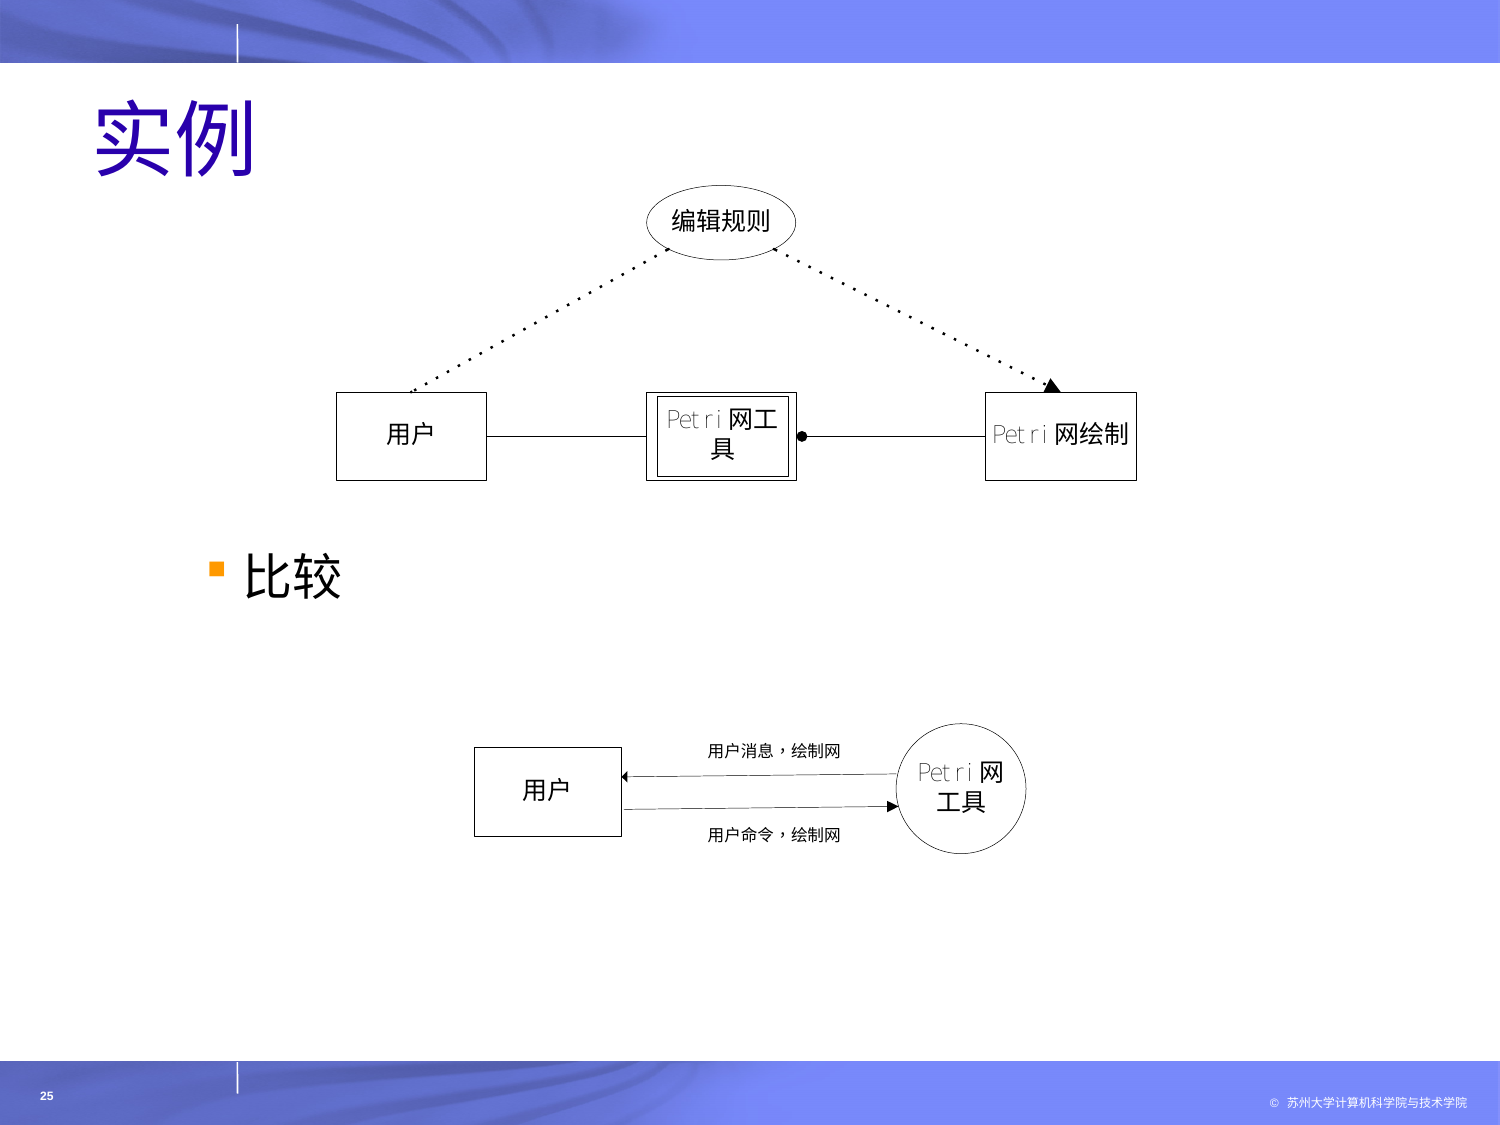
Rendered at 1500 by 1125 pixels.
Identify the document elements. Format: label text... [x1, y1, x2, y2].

picture [0, 0, 1500, 63]
slide_number 25 [25, 1066, 191, 1120]
list 比较 [190, 537, 1396, 688]
title 实例 [76, 91, 1430, 210]
picture [0, 1061, 1500, 1125]
picture [333, 182, 1139, 484]
picture [471, 720, 1029, 857]
